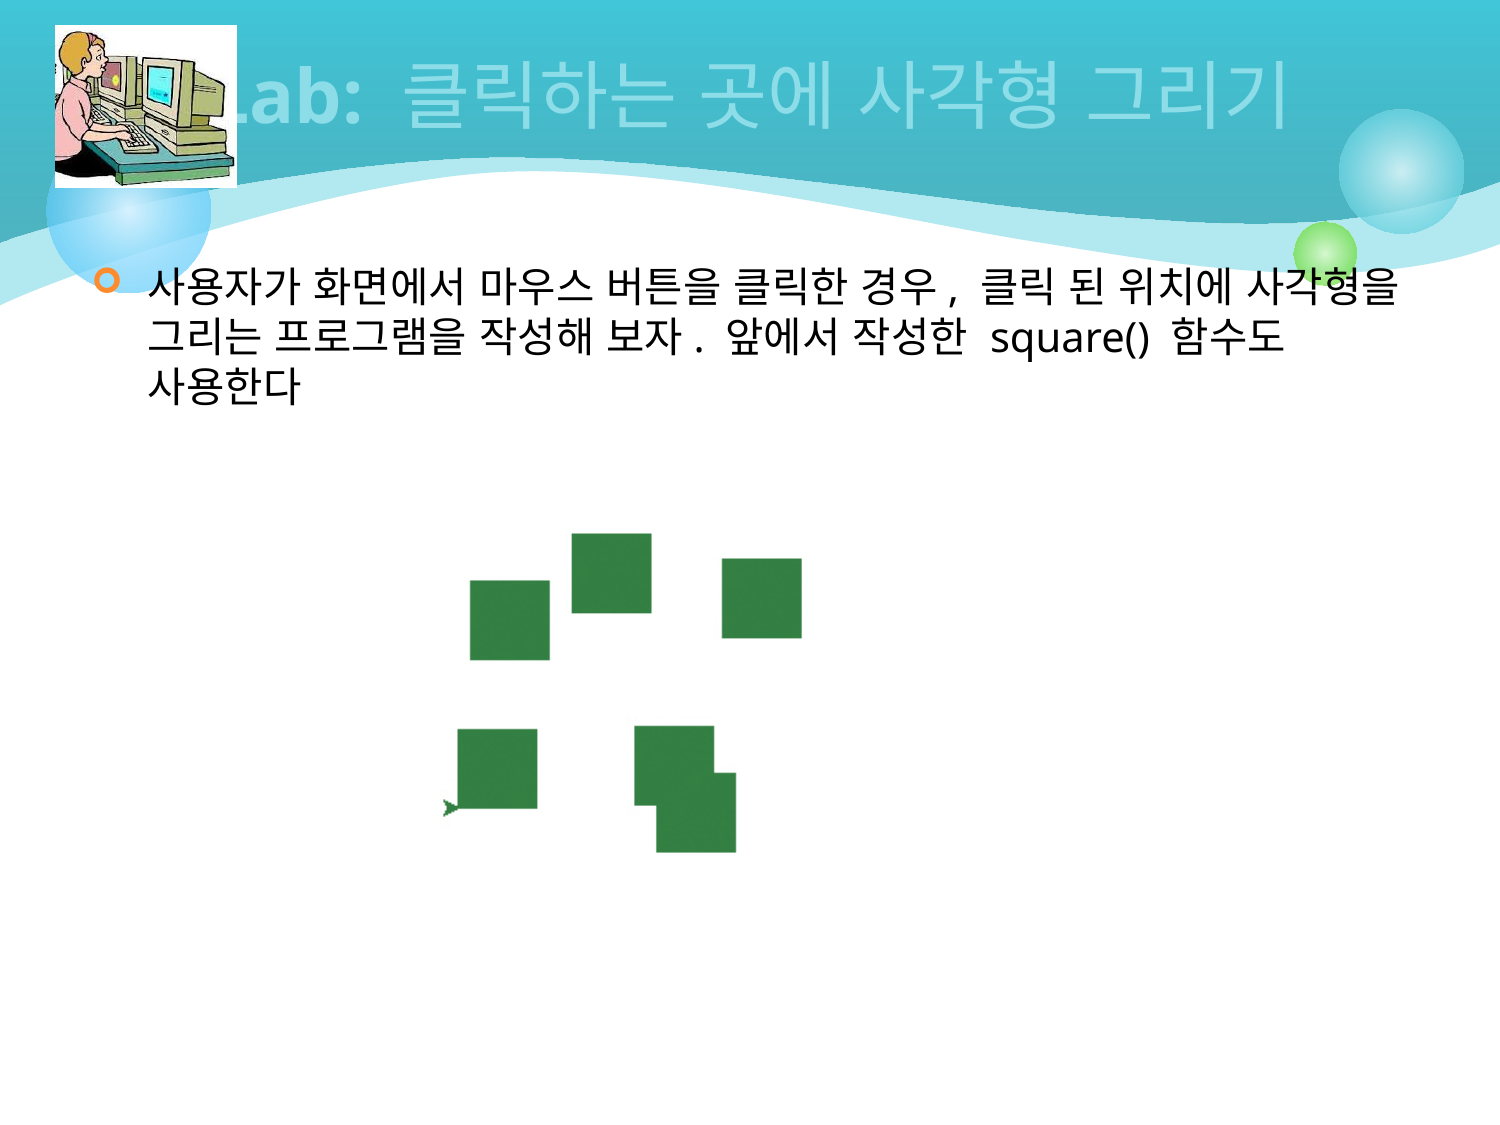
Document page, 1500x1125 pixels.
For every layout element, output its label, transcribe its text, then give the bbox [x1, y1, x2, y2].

picture [54, 24, 238, 188]
picture [413, 490, 874, 893]
title Lab: 클릭하는 곳에 사각형 그리기 [75, 0, 1425, 188]
list 사용자가 화면에서 마우스 버튼을 클릭한 경우, 클릭 된 위치에 사각형을 그리는 프로그램을 작성해 보자. 앞에서 작성한 square() 함수도 사용한다 [76, 252, 1427, 996]
